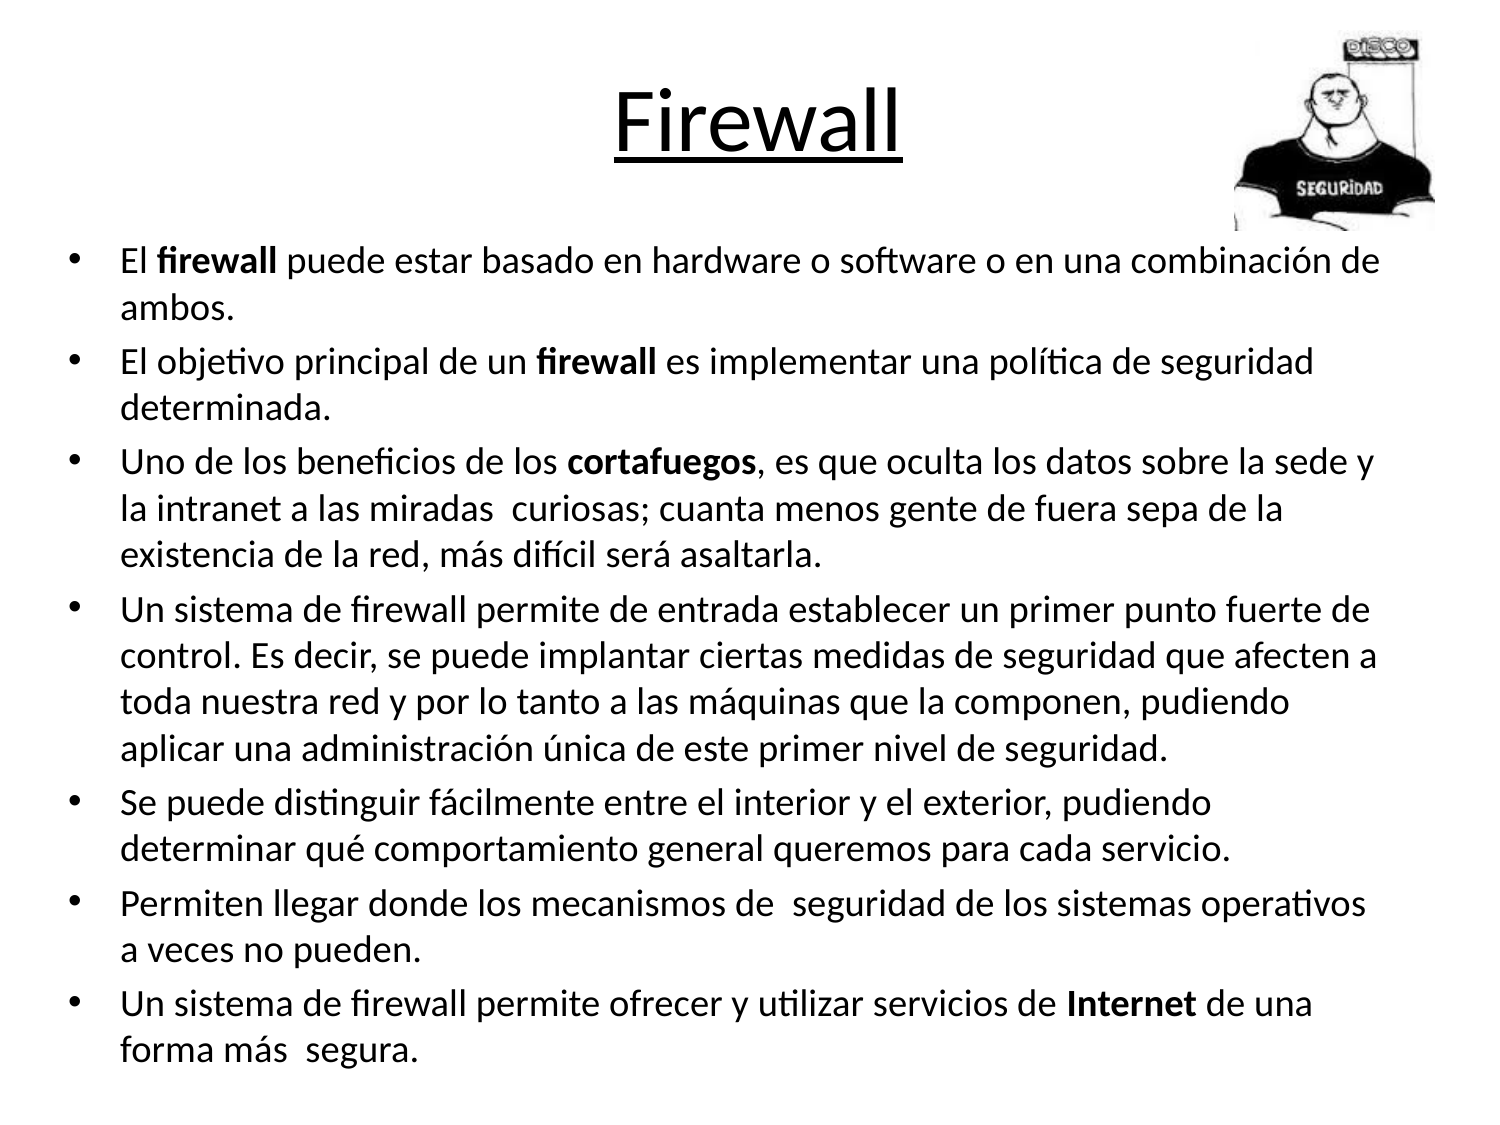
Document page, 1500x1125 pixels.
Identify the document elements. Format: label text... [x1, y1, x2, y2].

title Firewall [83, 20, 1434, 209]
picture [1234, 30, 1435, 232]
list El firewall puede estar basado en hardware o software o en una combinación de ambos. El objetivo principal de un firewall es implementar una política de seguridad determinada. Uno de los beneficios de los cortafuegos, es que oculta los datos sobre la sede y la intranet a las miradas curiosas; cuanta menos gente de fuera sepa de la existencia de la red, más difícil será asaltarla. Un sistema de firewall permite de entrada establecer un primer punto fuerte de control. Es decir, se puede implantar ciertas medidas de seguridad que afecten a toda nuestra red y por lo tanto a las máquinas que la componen, pudiendo aplicar una administración única de este primer nivel de seguridad. Se puede distinguir fácilmente entre el interior y el exterior, pudiendo determinar qué comportamiento general queremos para cada servicio. Permiten llegar donde los mecanismos de seguridad de los sistemas operativos a veces no pueden. Un sistema de firewall permite ofrecer y utilizar servicios de Internet de una forma más segura. [53, 227, 1404, 1079]
